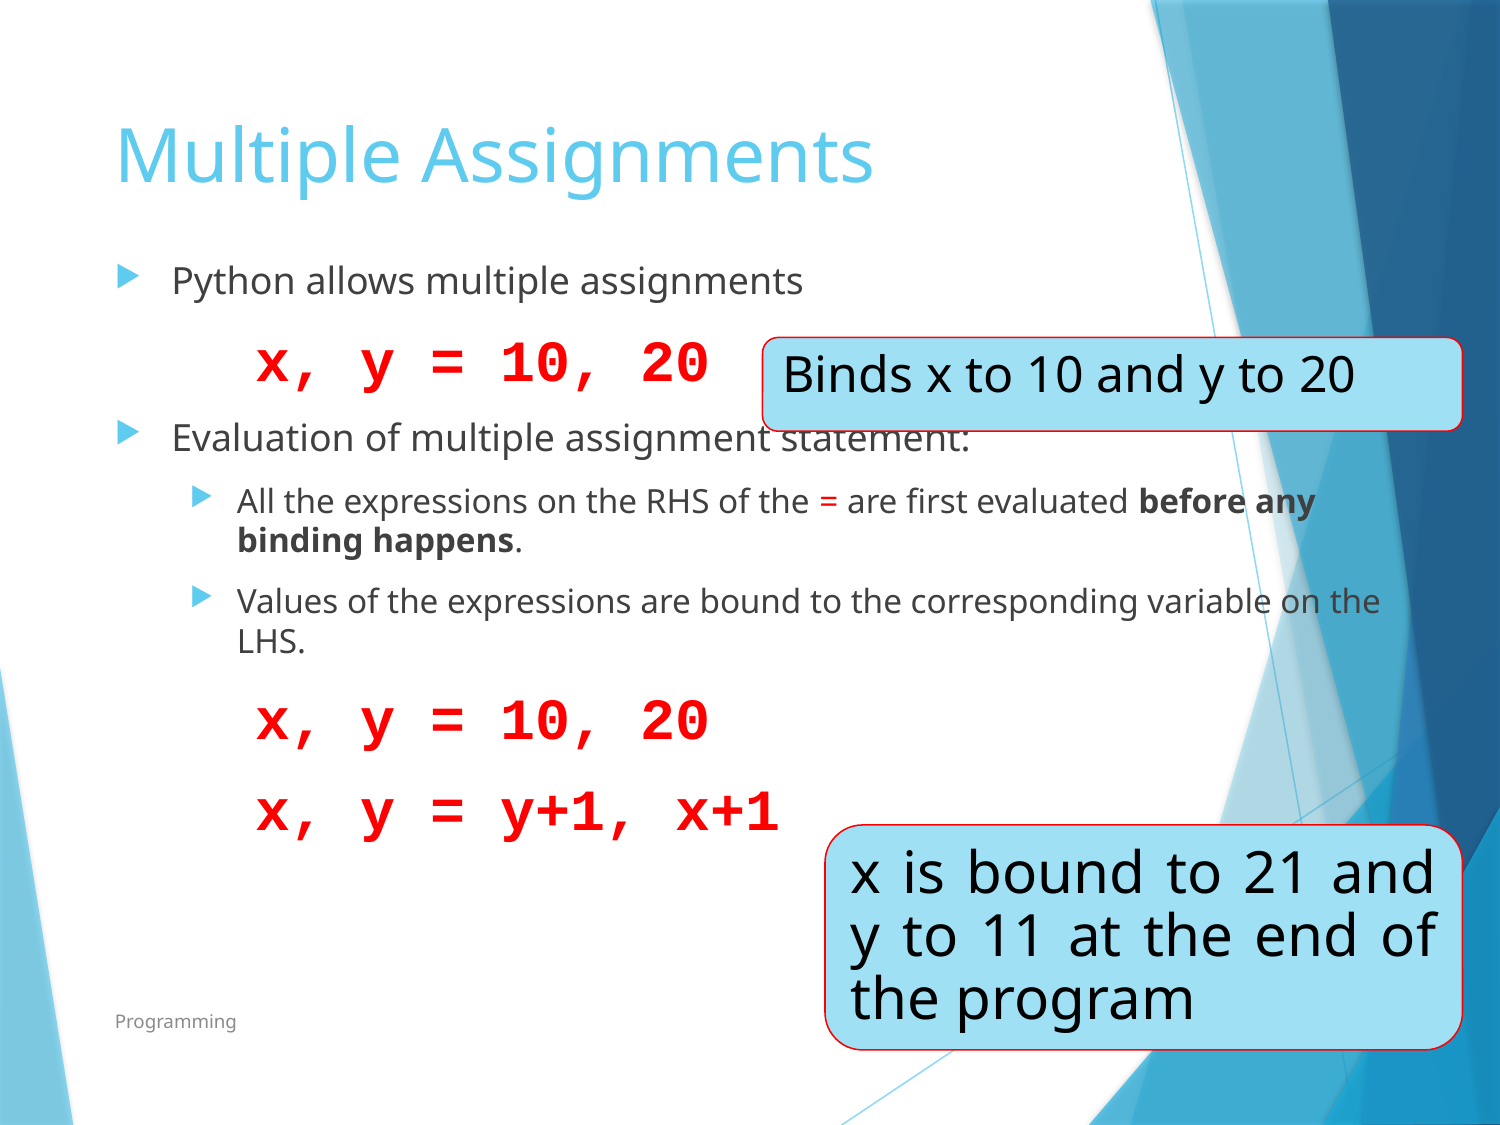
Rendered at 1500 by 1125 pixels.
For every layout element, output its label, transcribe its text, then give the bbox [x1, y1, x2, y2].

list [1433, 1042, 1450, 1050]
text_box x is bound to 21 and y to 11 at the end of the program [825, 824, 1463, 1050]
footer Programming [99, 991, 859, 1051]
title Multiple Assignments [99, 99, 1142, 249]
text_box Binds x to 10 and y to 20 [762, 337, 1463, 432]
list Python allows multiple assignments x, y = 10, 20 Evaluation of multiple assignment statement: All the expressions on the RHS of the = are first evaluated before any binding happens. Values of the expressions are bound to the corresponding variable on the LHS. x, y = 10, 20 x, y = y+1, x+1 [99, 249, 1450, 991]
